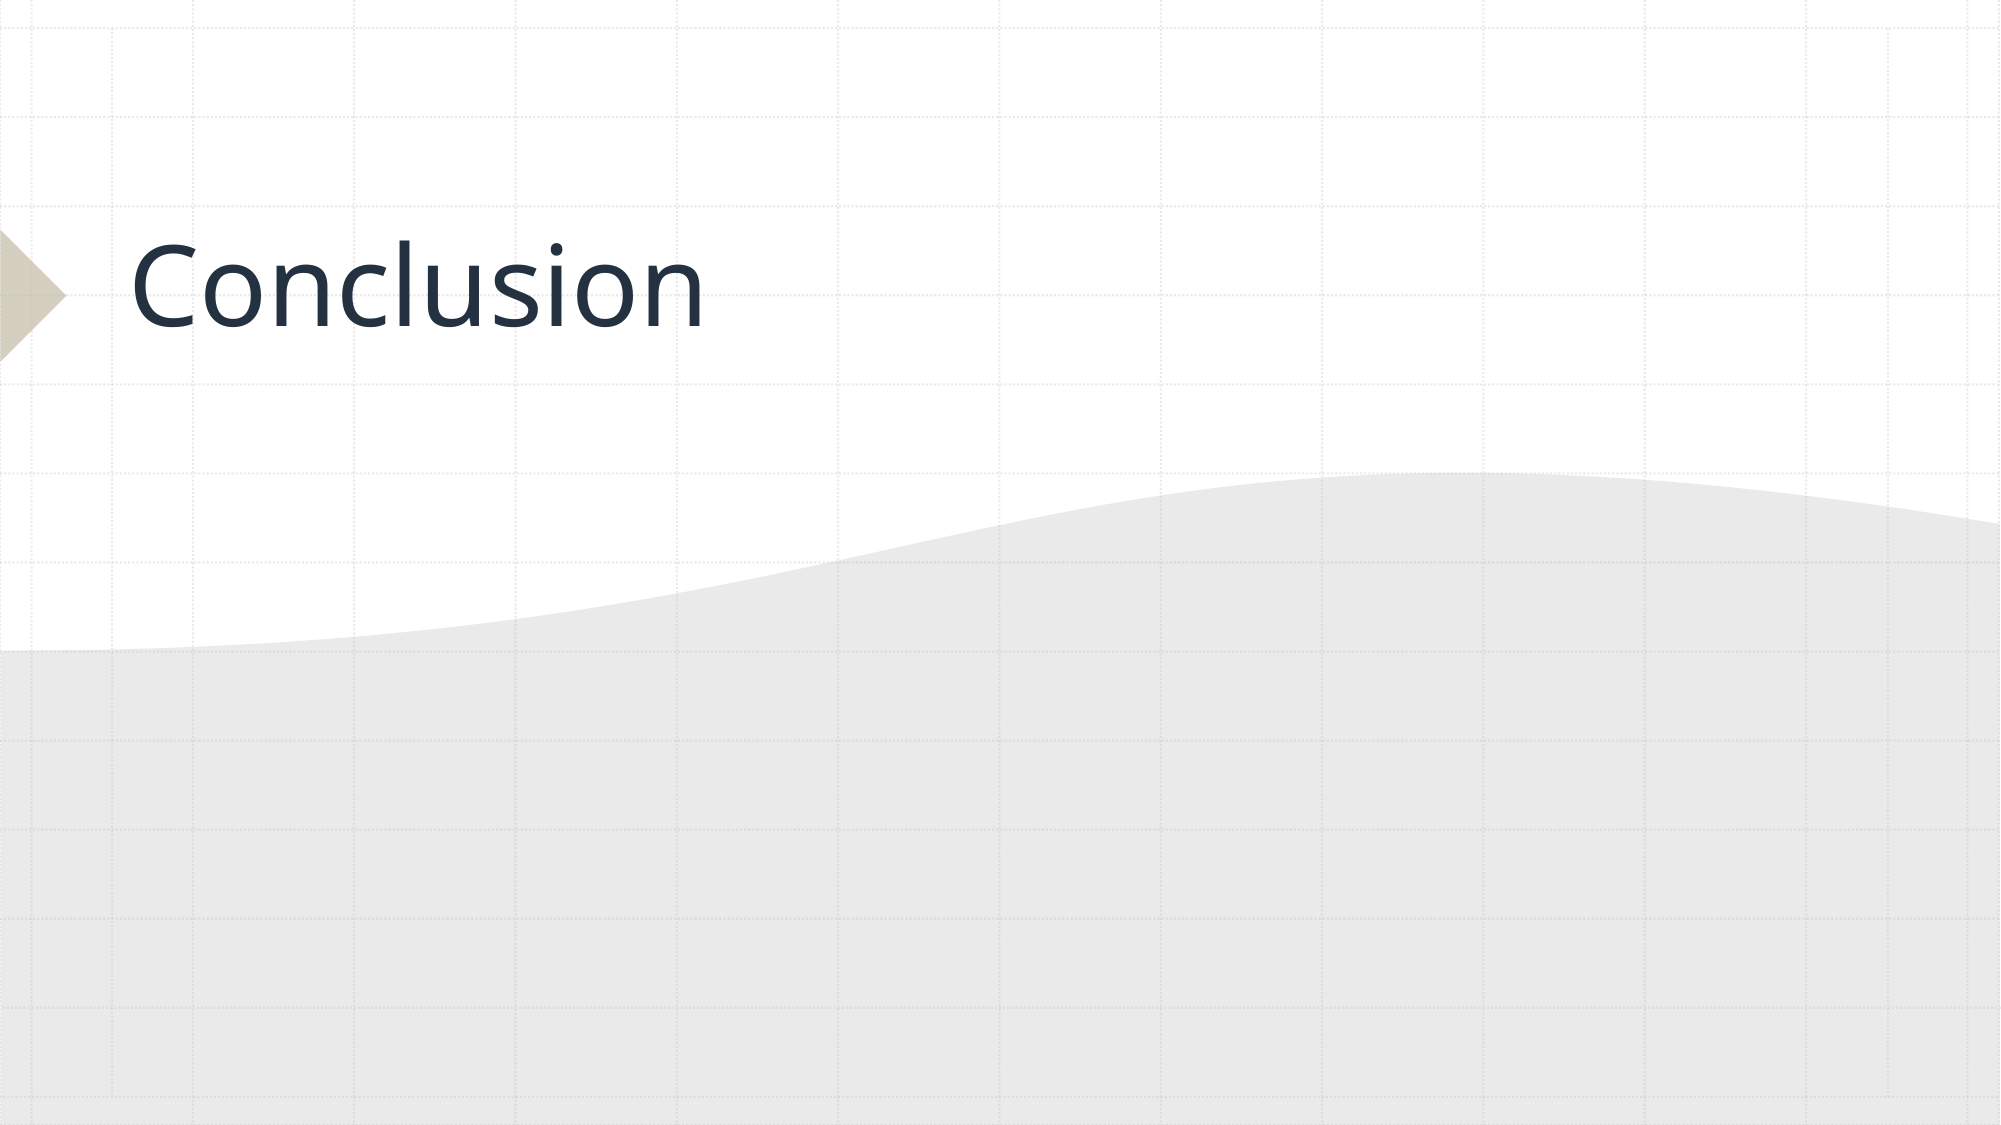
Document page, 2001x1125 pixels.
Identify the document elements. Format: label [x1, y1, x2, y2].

text_box [0, 0, 2000, 1125]
